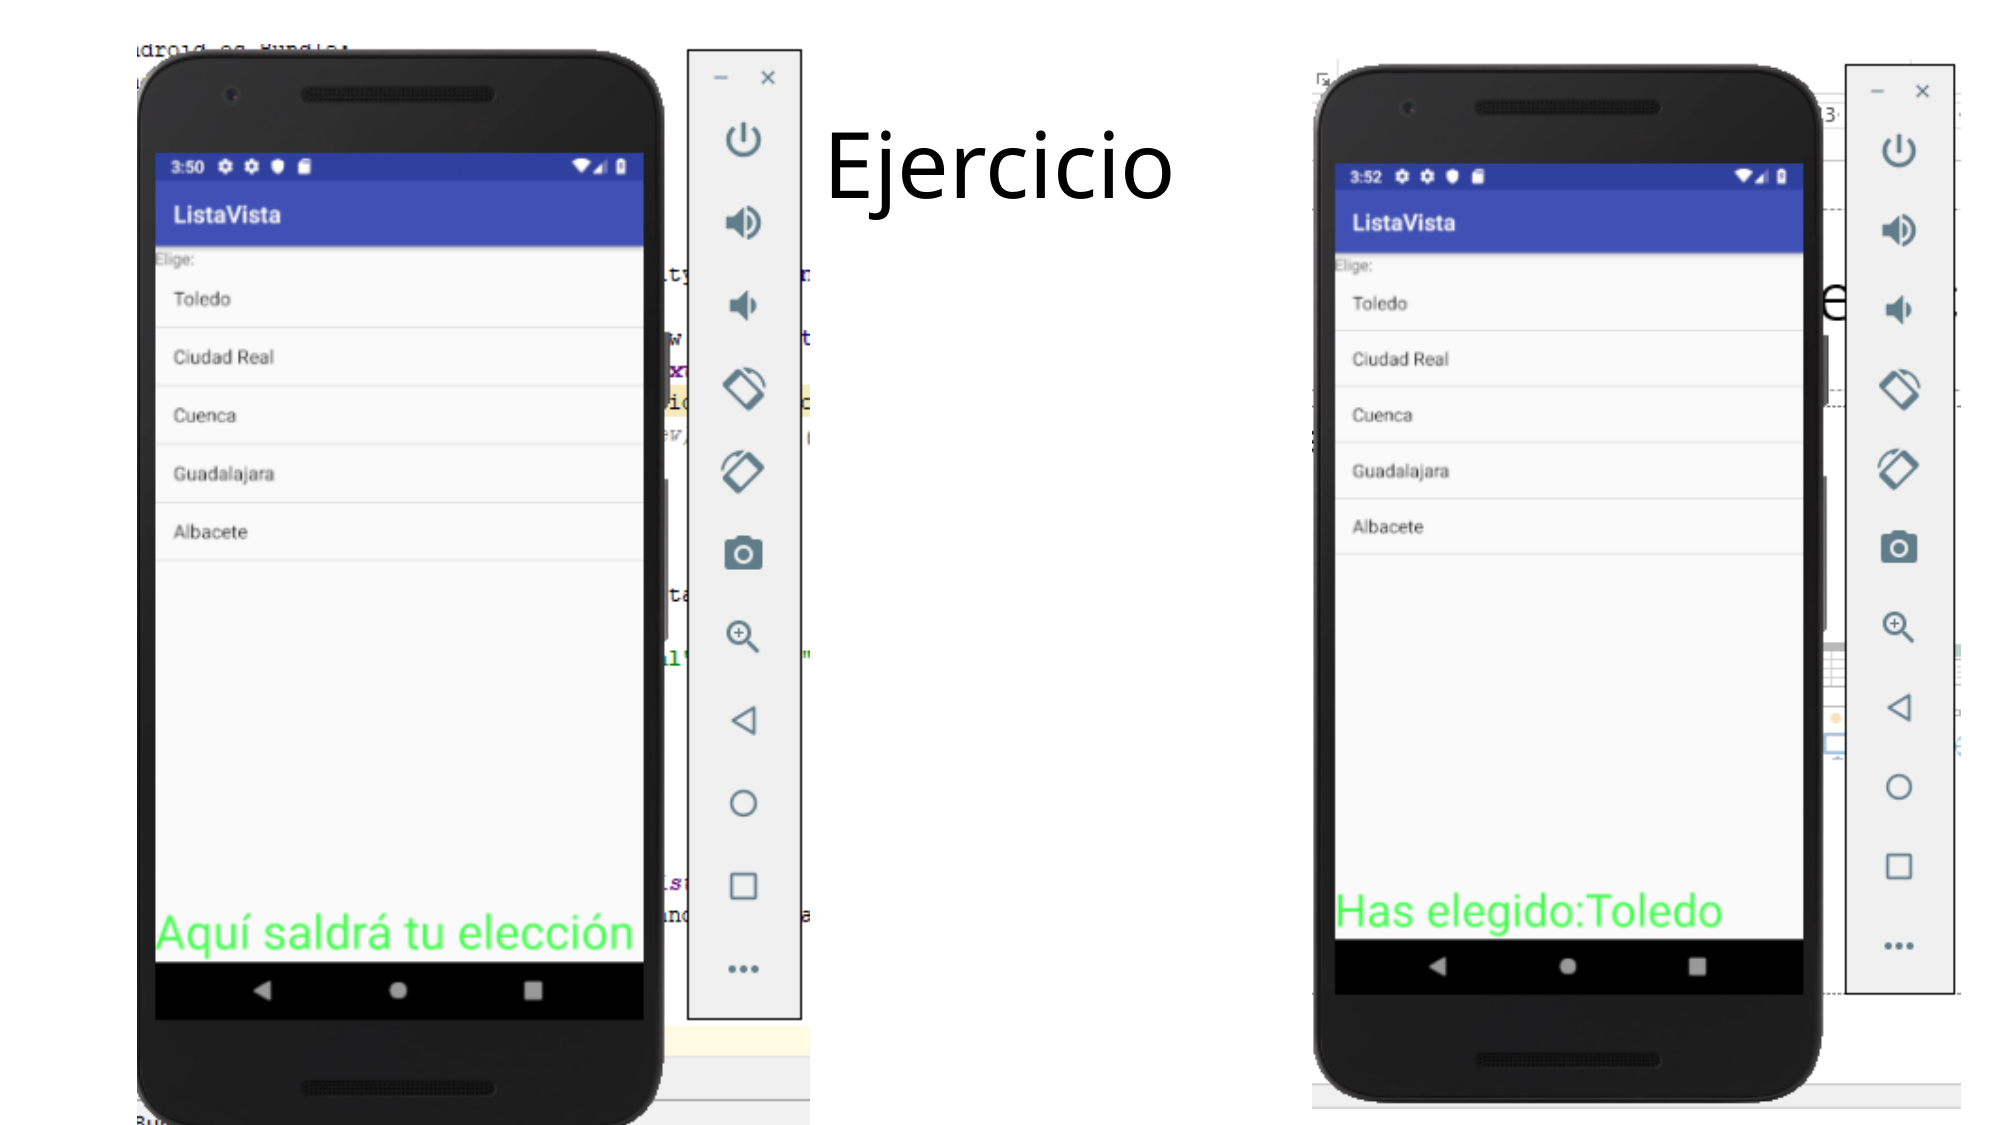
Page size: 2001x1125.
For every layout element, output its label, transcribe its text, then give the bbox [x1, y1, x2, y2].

picture [1312, 59, 1961, 1109]
title Ejercicio [810, 59, 1312, 278]
picture [137, 44, 810, 1125]
